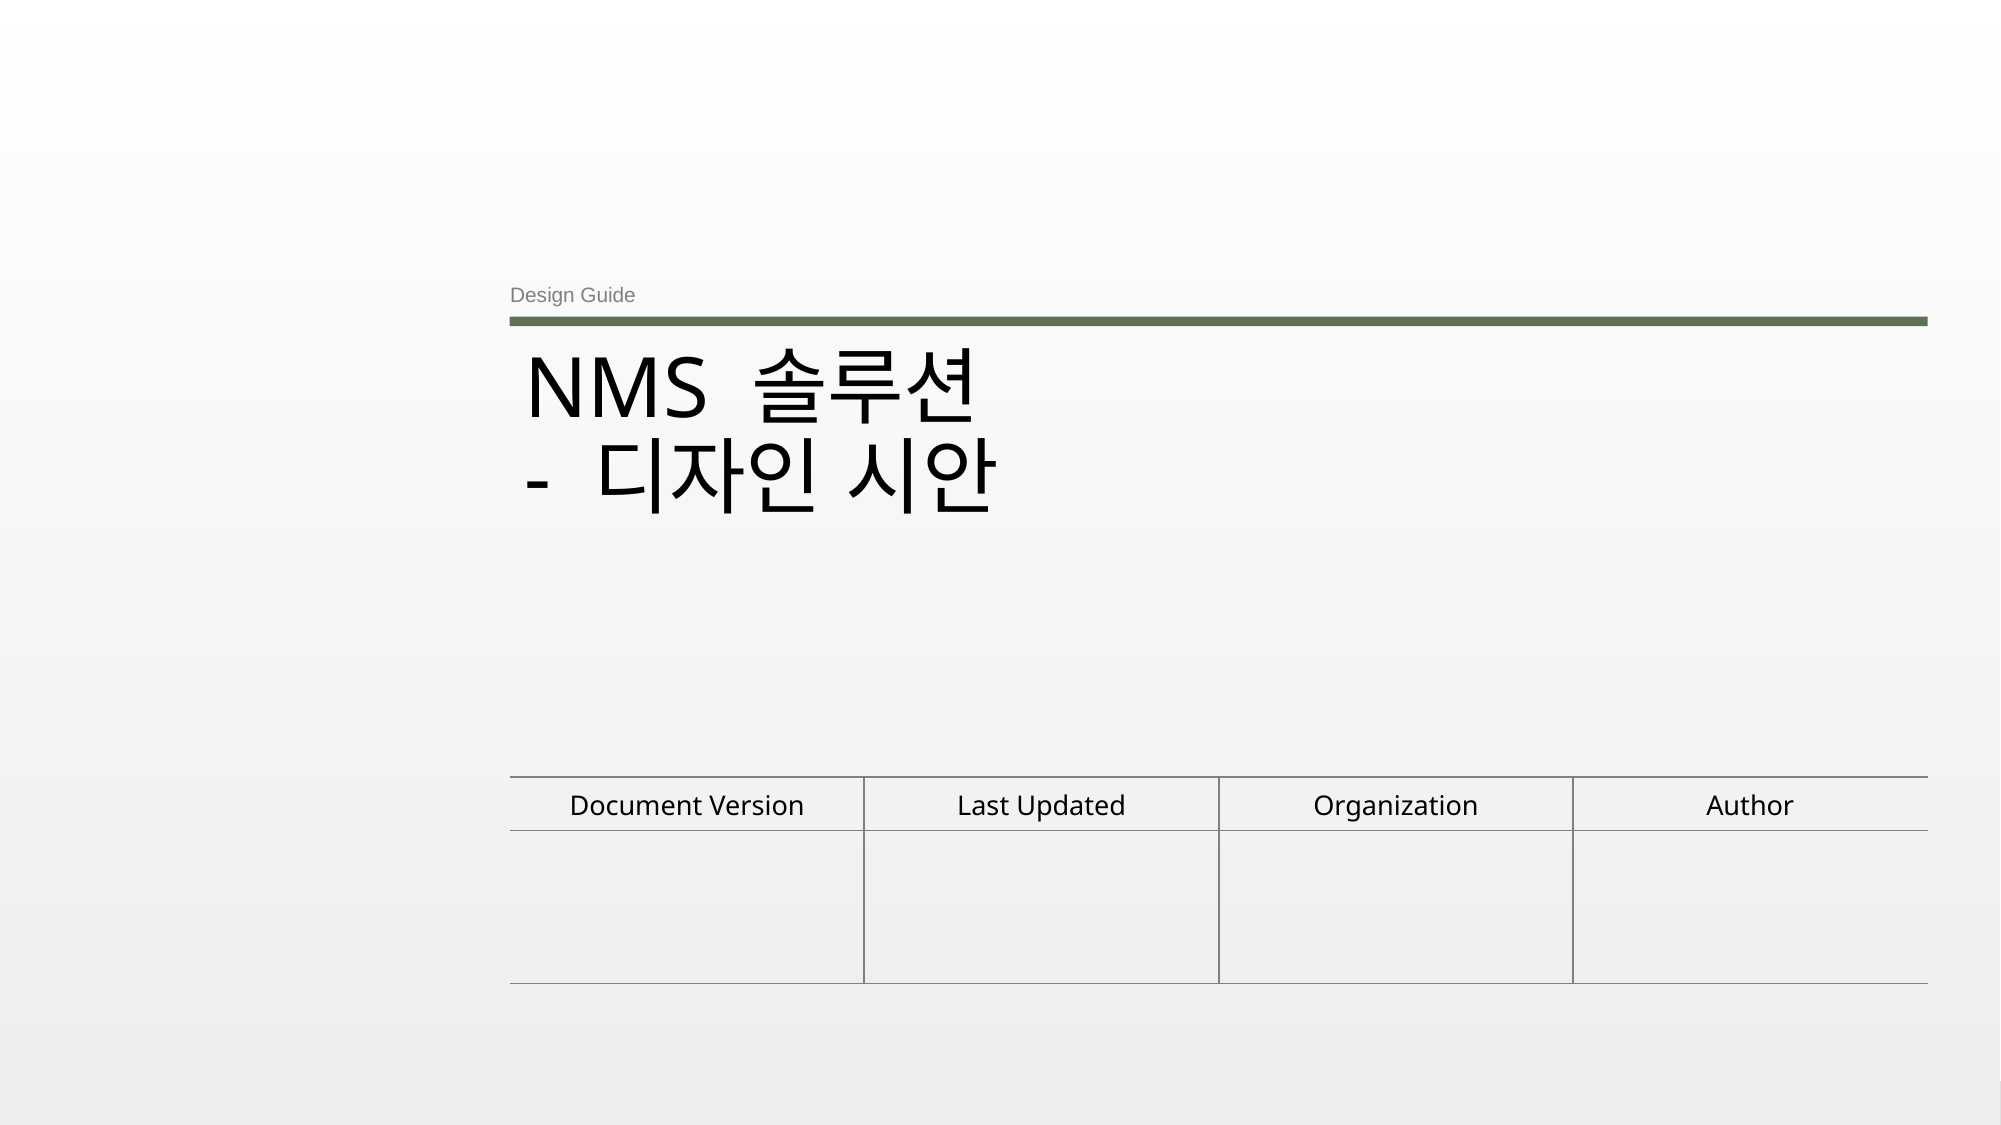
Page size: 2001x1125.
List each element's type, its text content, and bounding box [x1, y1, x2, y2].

title NMS 솔루션 - 디자인 시안 [509, 338, 1928, 597]
